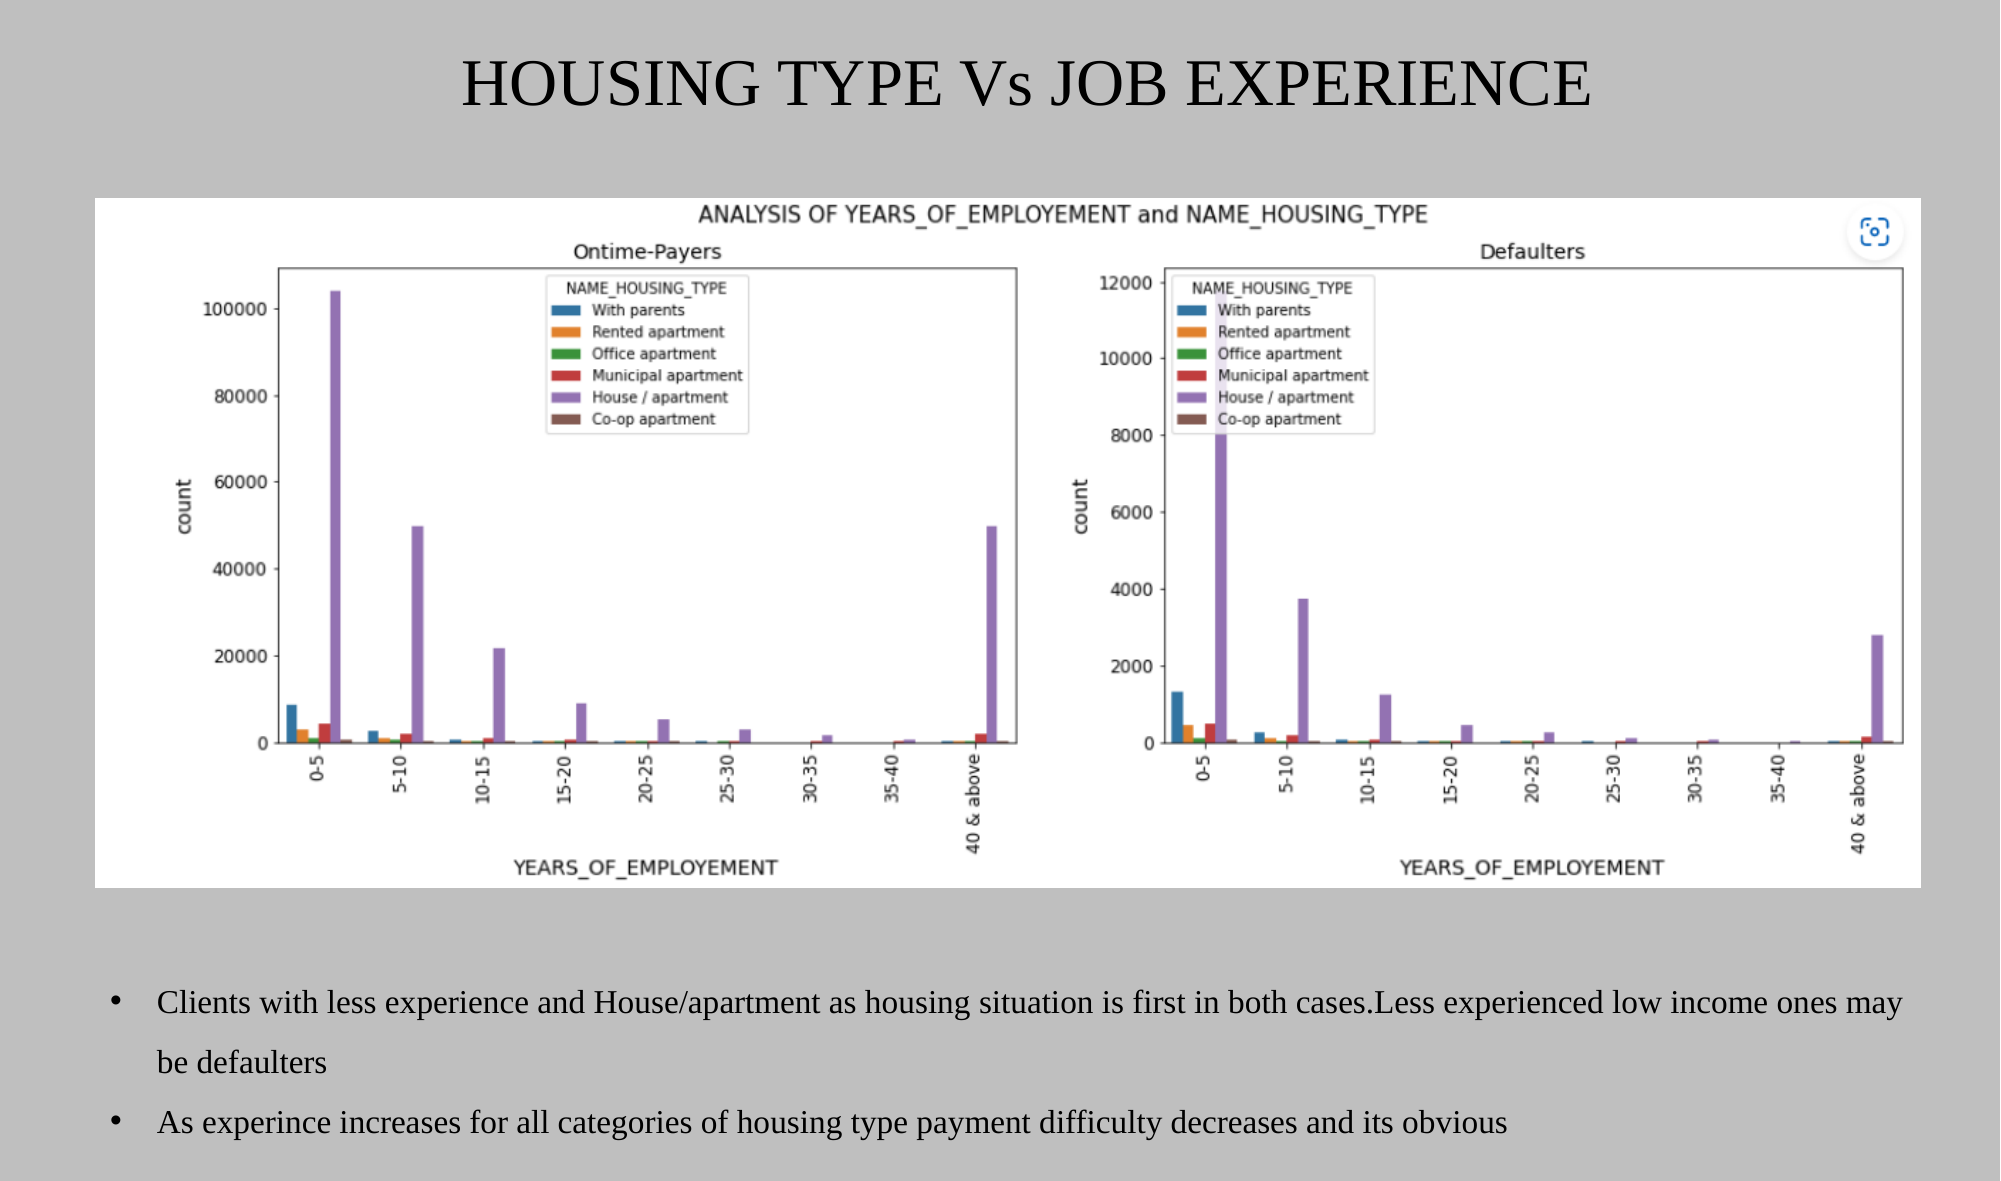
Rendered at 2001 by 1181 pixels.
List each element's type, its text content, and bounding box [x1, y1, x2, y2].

picture [94, 198, 1922, 888]
title HOUSING TYPE Vs JOB EXPERIENCE [246, 38, 1809, 128]
text_box Clients with less experience and House/apartment as housing situation is first in both cases.Less experienced low income ones may be defaulters As experince increases for all categories of housing type payment difficulty decreases and its obvious [95, 953, 1921, 1181]
